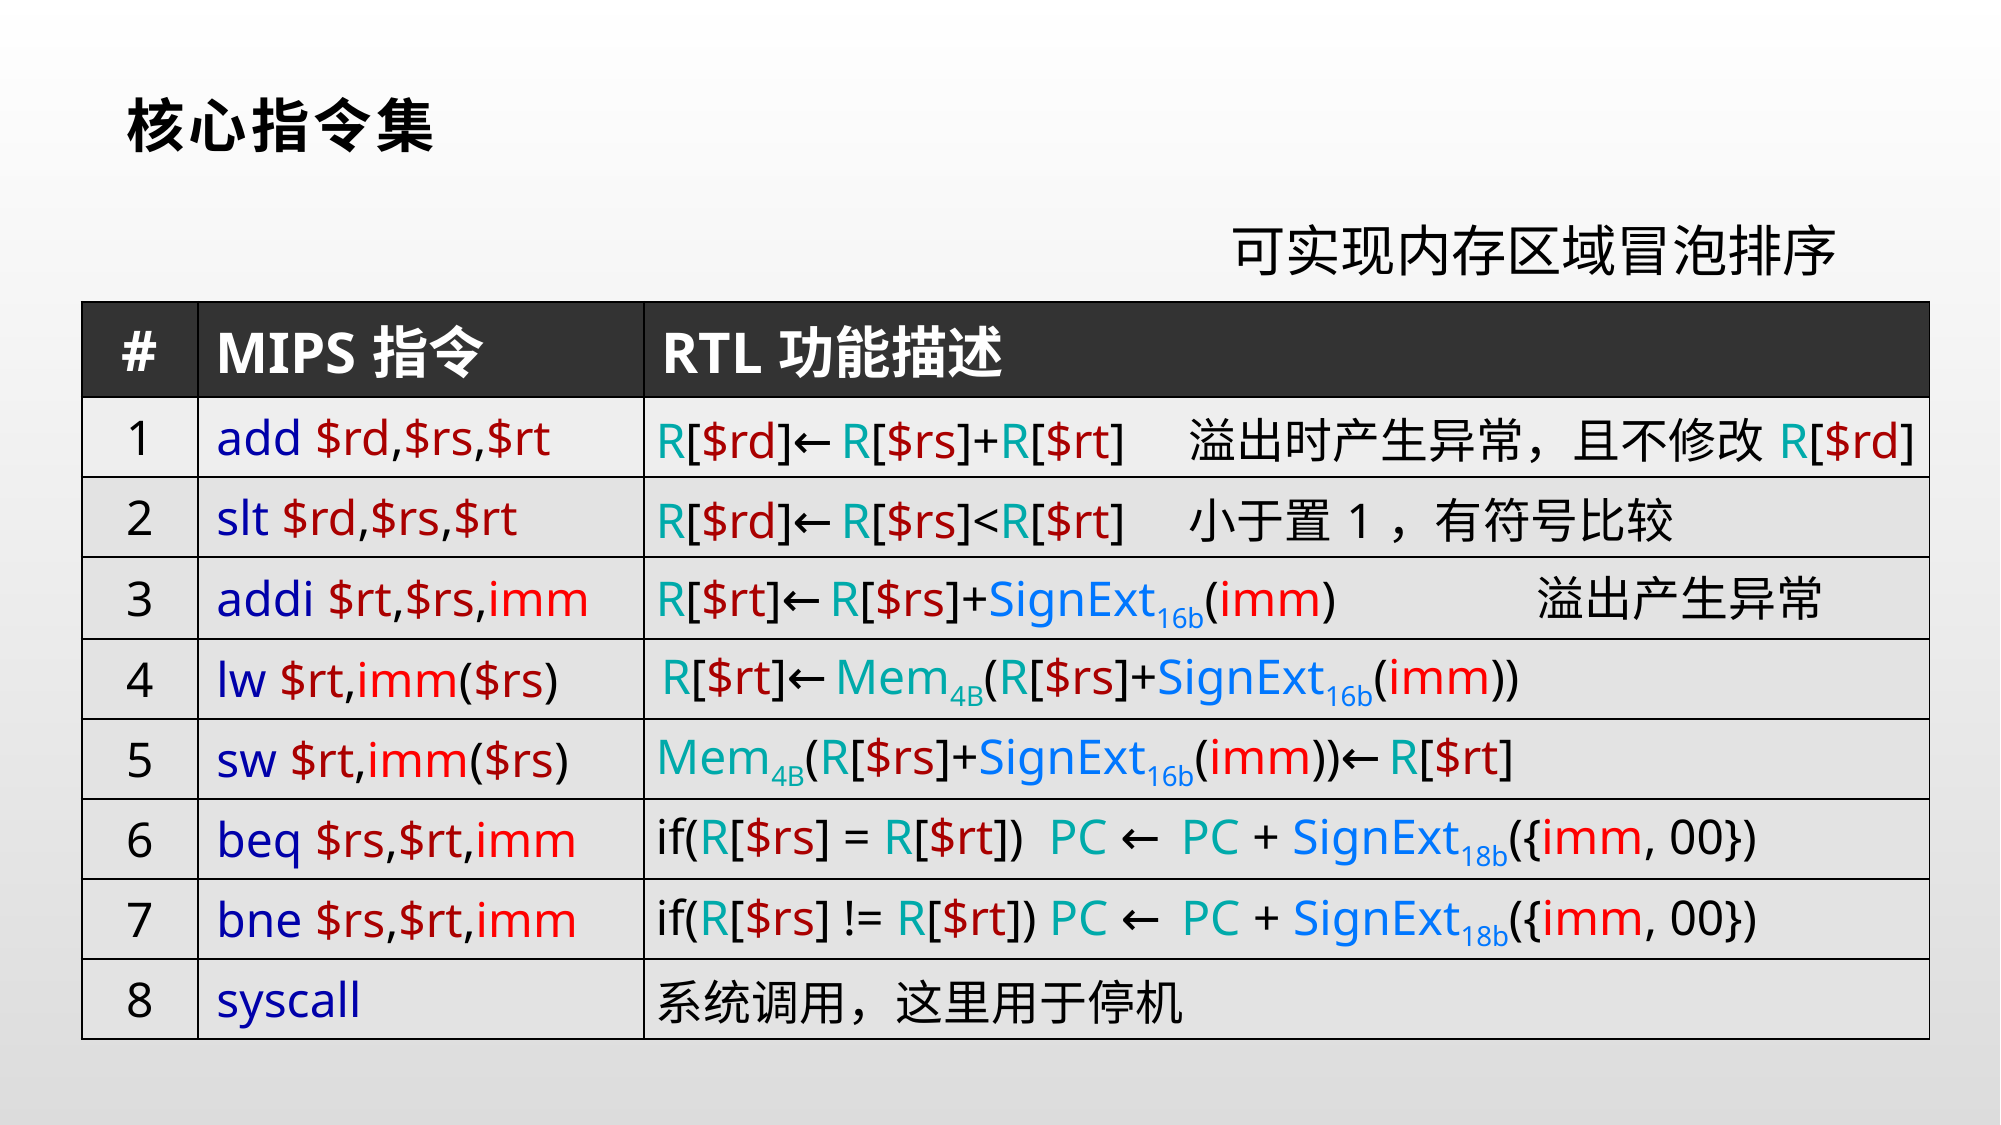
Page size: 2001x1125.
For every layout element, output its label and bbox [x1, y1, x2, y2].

table_cell [199, 478, 643, 556]
text_box [1215, 208, 1854, 290]
table_cell [645, 558, 1929, 638]
table_cell [83, 478, 197, 556]
table_cell [83, 558, 197, 638]
title [109, 70, 1891, 178]
table_header [645, 303, 1929, 396]
table_cell [199, 558, 643, 638]
table_cell [83, 880, 197, 958]
table_cell [83, 398, 197, 476]
table_cell [645, 720, 1929, 798]
table_cell [199, 800, 643, 878]
table_header [199, 303, 643, 396]
table_cell [645, 398, 1929, 476]
table_header [83, 303, 197, 396]
table_cell [83, 640, 197, 718]
table_cell [83, 720, 197, 798]
table_cell [199, 880, 643, 958]
table_cell [199, 720, 643, 798]
table_cell [645, 478, 1929, 556]
table_cell [645, 880, 1929, 958]
table_cell [199, 640, 643, 718]
table_cell [645, 960, 1929, 1038]
table_cell [645, 800, 1929, 878]
table_cell [83, 960, 197, 1038]
table_cell [199, 398, 643, 476]
table_cell [83, 800, 197, 878]
table_cell [199, 960, 643, 1038]
table_cell [645, 640, 1929, 718]
